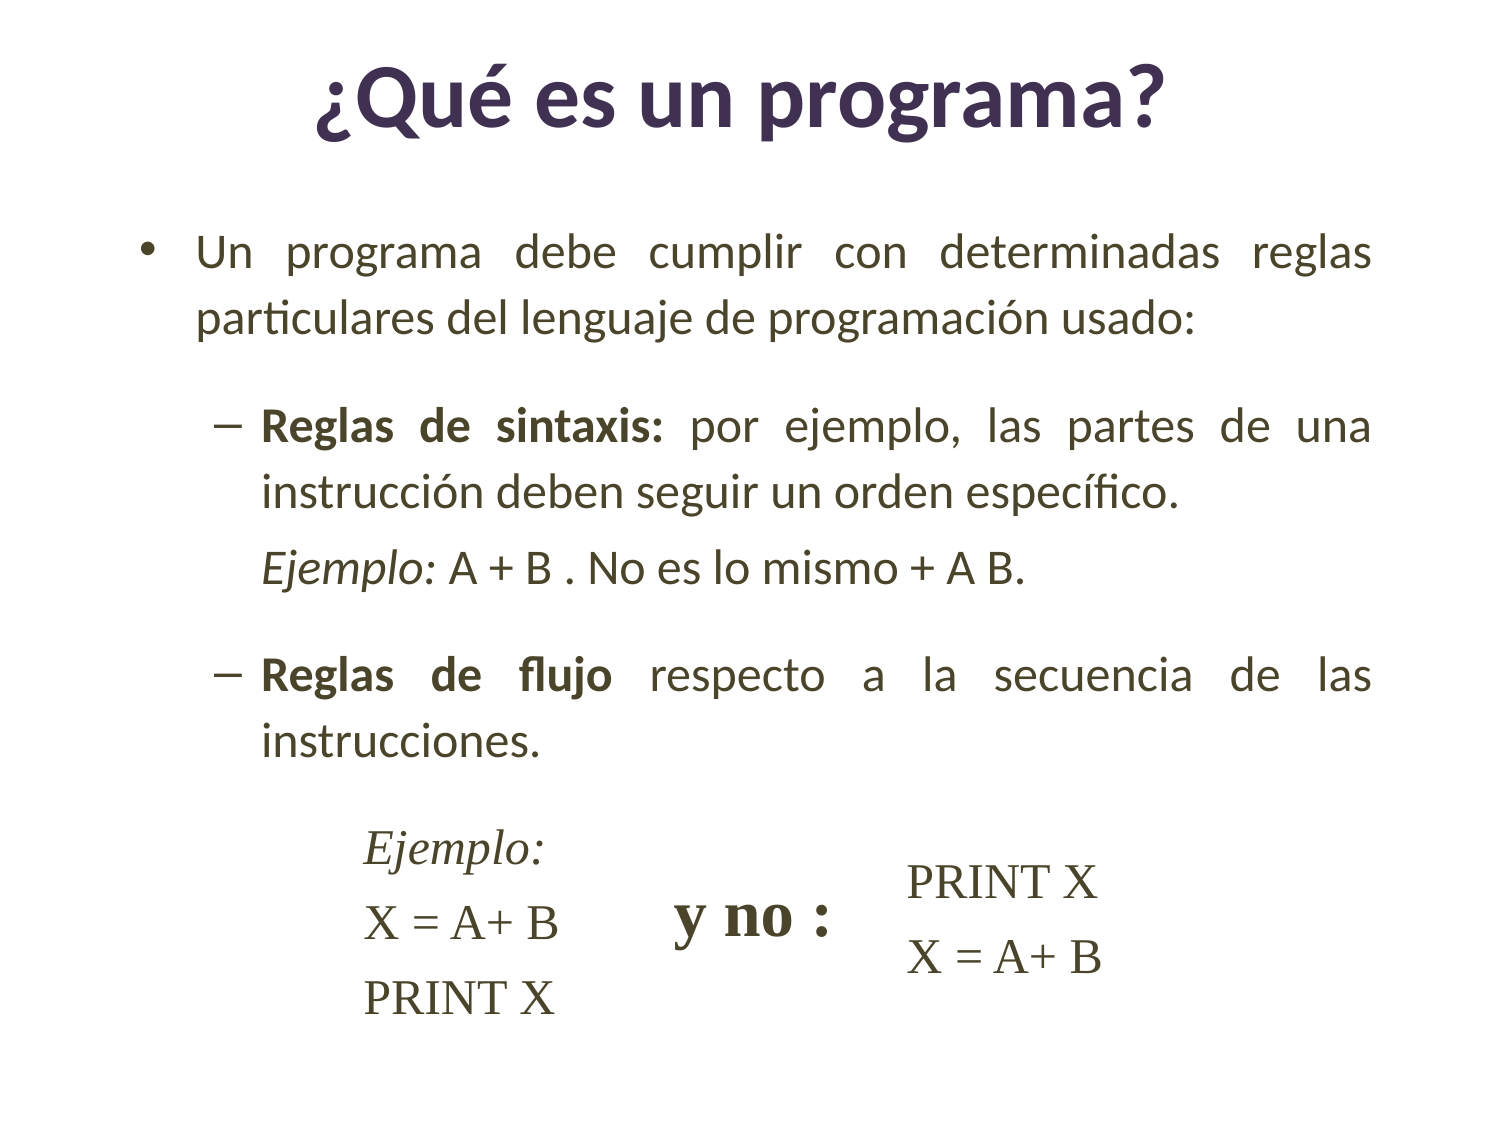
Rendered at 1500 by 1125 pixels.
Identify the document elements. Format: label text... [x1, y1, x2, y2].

text_box PRINT X X = A+ B [891, 826, 1176, 992]
text_box Ejemplo: X = A+ B PRINT X [348, 792, 786, 1033]
list Un programa debe cumplir con determinadas reglas particulares del lenguaje de programación usado: Reglas de sintaxis: por ejemplo, las partes de una instrucción deben seguir un orden específico. Ejemplo: A + B . No es lo mismo + A B. Reglas de flujo respecto a la secuencia de las instrucciones. [123, 205, 1388, 823]
title ¿Qué es un programa? [73, 0, 1388, 185]
text_box y no : [584, 862, 891, 958]
